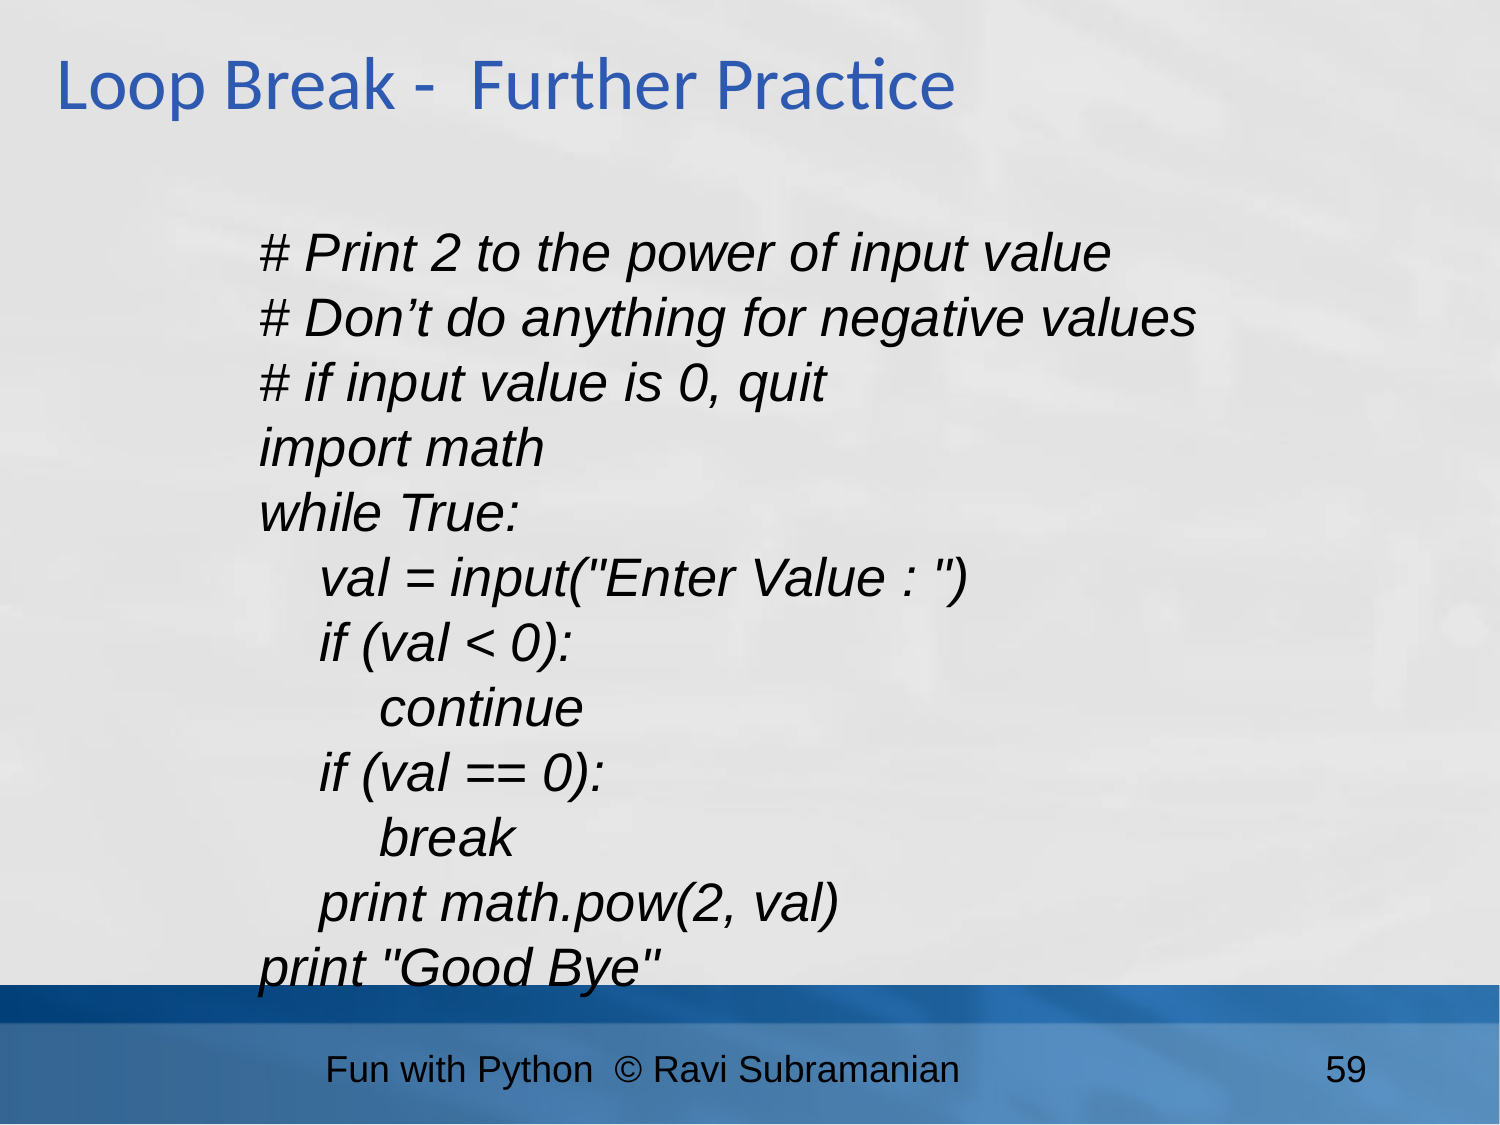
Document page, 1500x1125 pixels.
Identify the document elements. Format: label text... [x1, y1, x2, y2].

text_box # Print 2 to the power of input value # Don’t do anything for negative values # if input value is 0, quit import math while True: val = input("Enter Value : ") if (val < 0): continue if (val == 0): break print math.pow(2, val) print "Good Bye" [259, 217, 1370, 907]
picture [0, 0, 1500, 1125]
text_box Loop Break - Further Practice [56, 0, 1431, 218]
